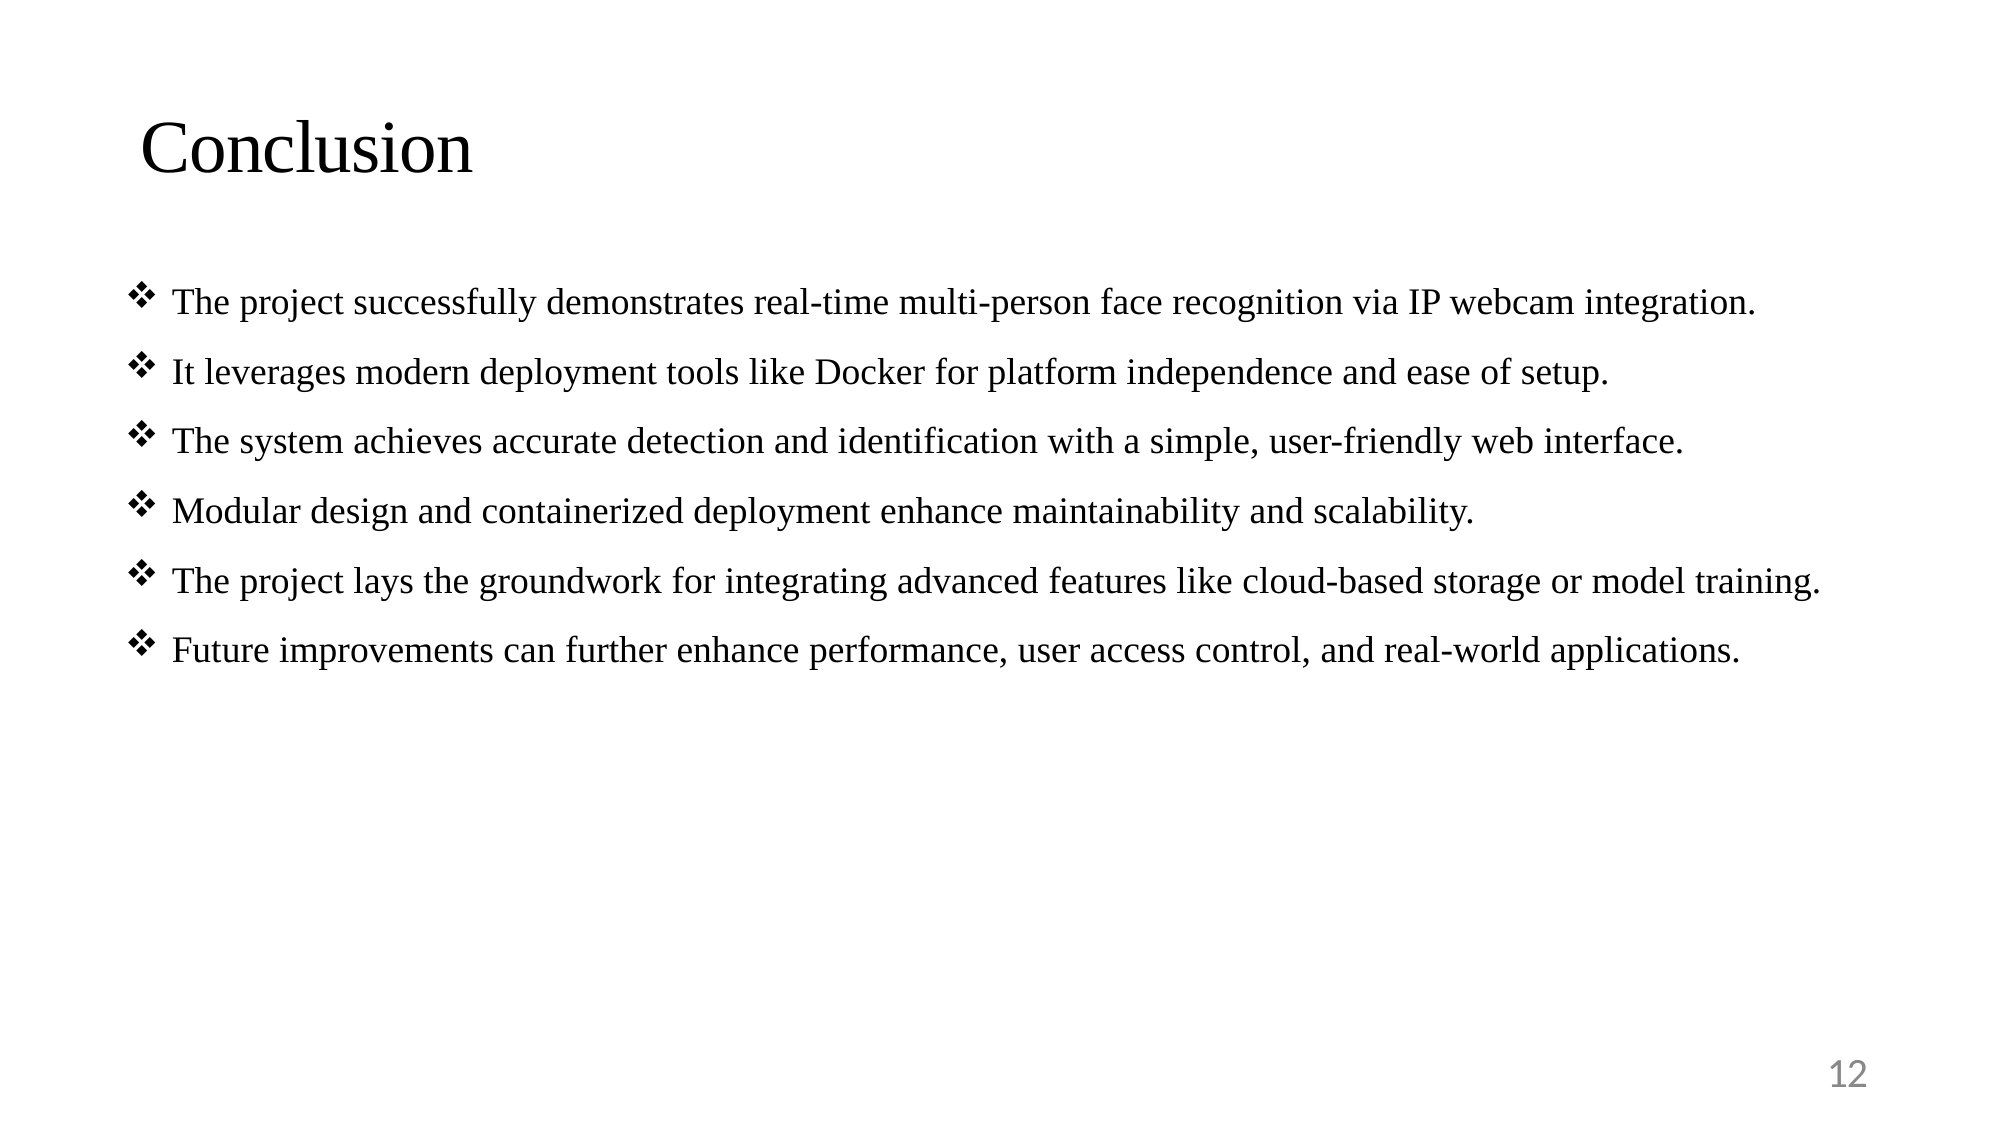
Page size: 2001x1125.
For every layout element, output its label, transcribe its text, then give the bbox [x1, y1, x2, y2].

list The project successfully demonstrates real-time multi-person face recognition via IP webcam integration. It leverages modern deployment tools like Docker for platform independence and ease of setup. The system achieves accurate detection and identification with a simple, user-friendly web interface. Modular design and containerized deployment enhance maintainability and scalability. The project lays the groundwork for integrating advanced features like cloud-based storage or model training. Future improvements can further enhance performance, user access control, and real-world applications. [122, 252, 1850, 737]
title Conclusion [138, 95, 714, 190]
slide_number 12 [1799, 1053, 1888, 1109]
